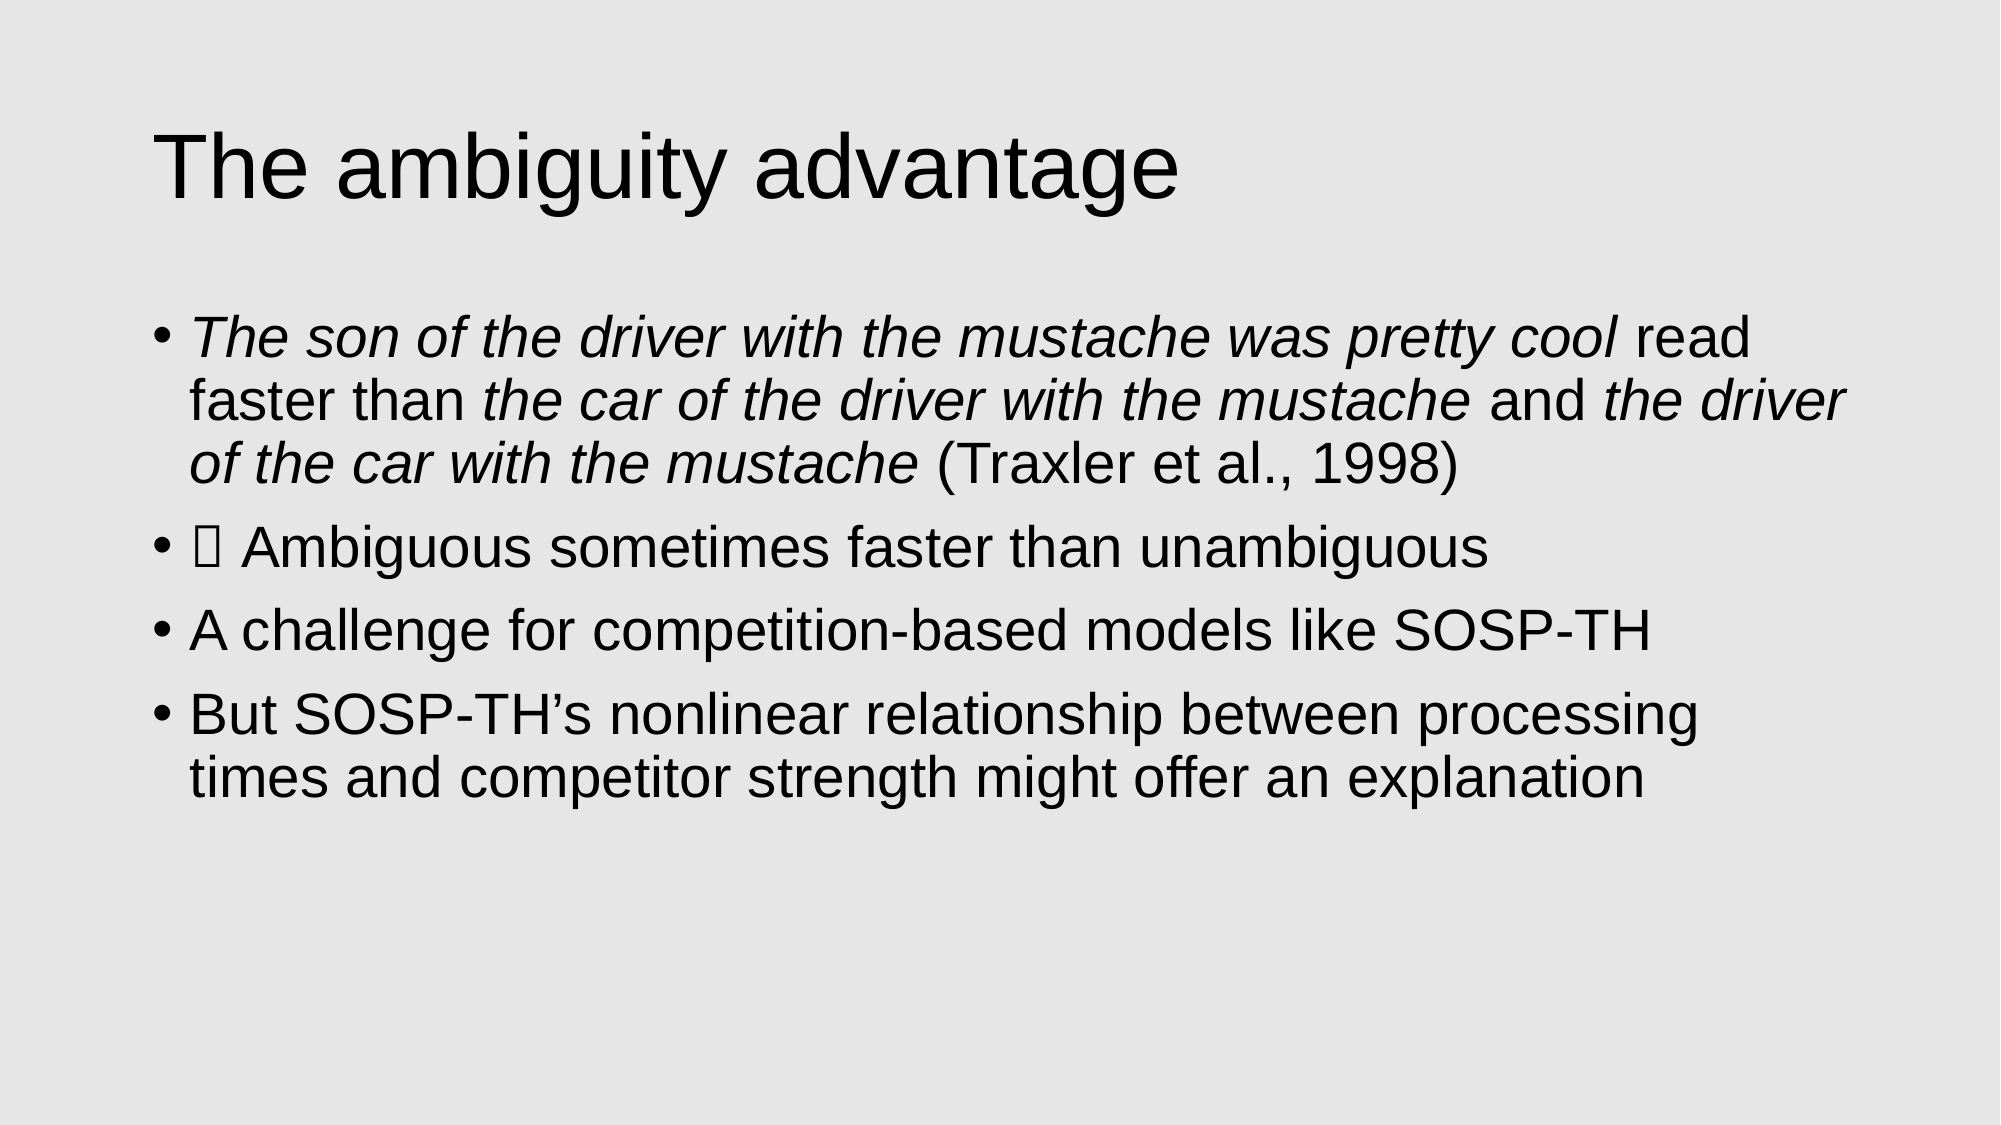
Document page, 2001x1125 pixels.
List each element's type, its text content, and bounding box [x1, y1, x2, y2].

list The son of the driver with the mustache was pretty cool read faster than the car of the driver with the mustache and the driver of the car with the mustache (Traxler et al., 1998)  Ambiguous sometimes faster than unambiguous A challenge for competition-based models like SOSP-TH But SOSP-TH’s nonlinear relationship between processing times and competitor strength might offer an explanation [137, 299, 1863, 1014]
title The ambiguity advantage [137, 59, 1863, 278]
